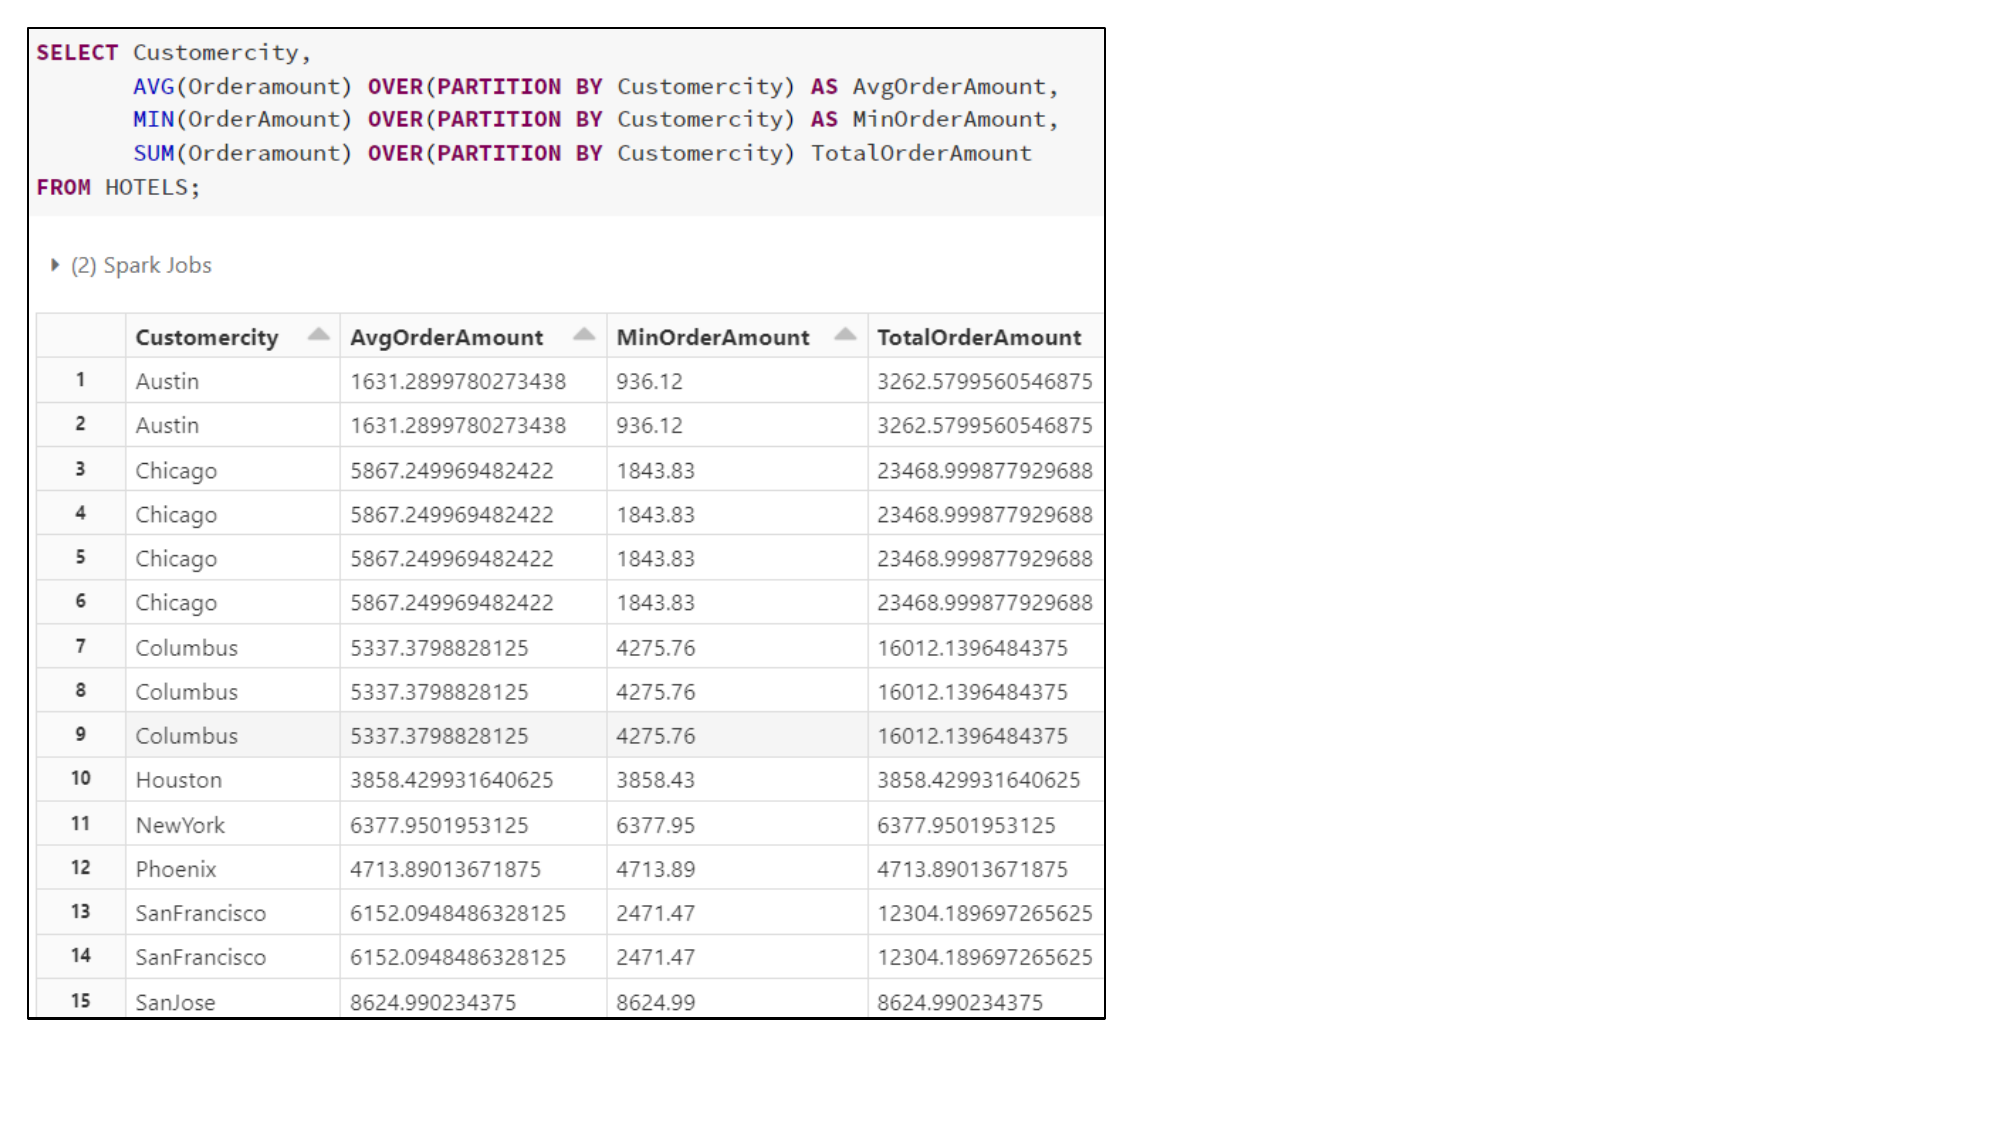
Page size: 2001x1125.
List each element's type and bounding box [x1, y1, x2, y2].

picture [29, 29, 1104, 1018]
